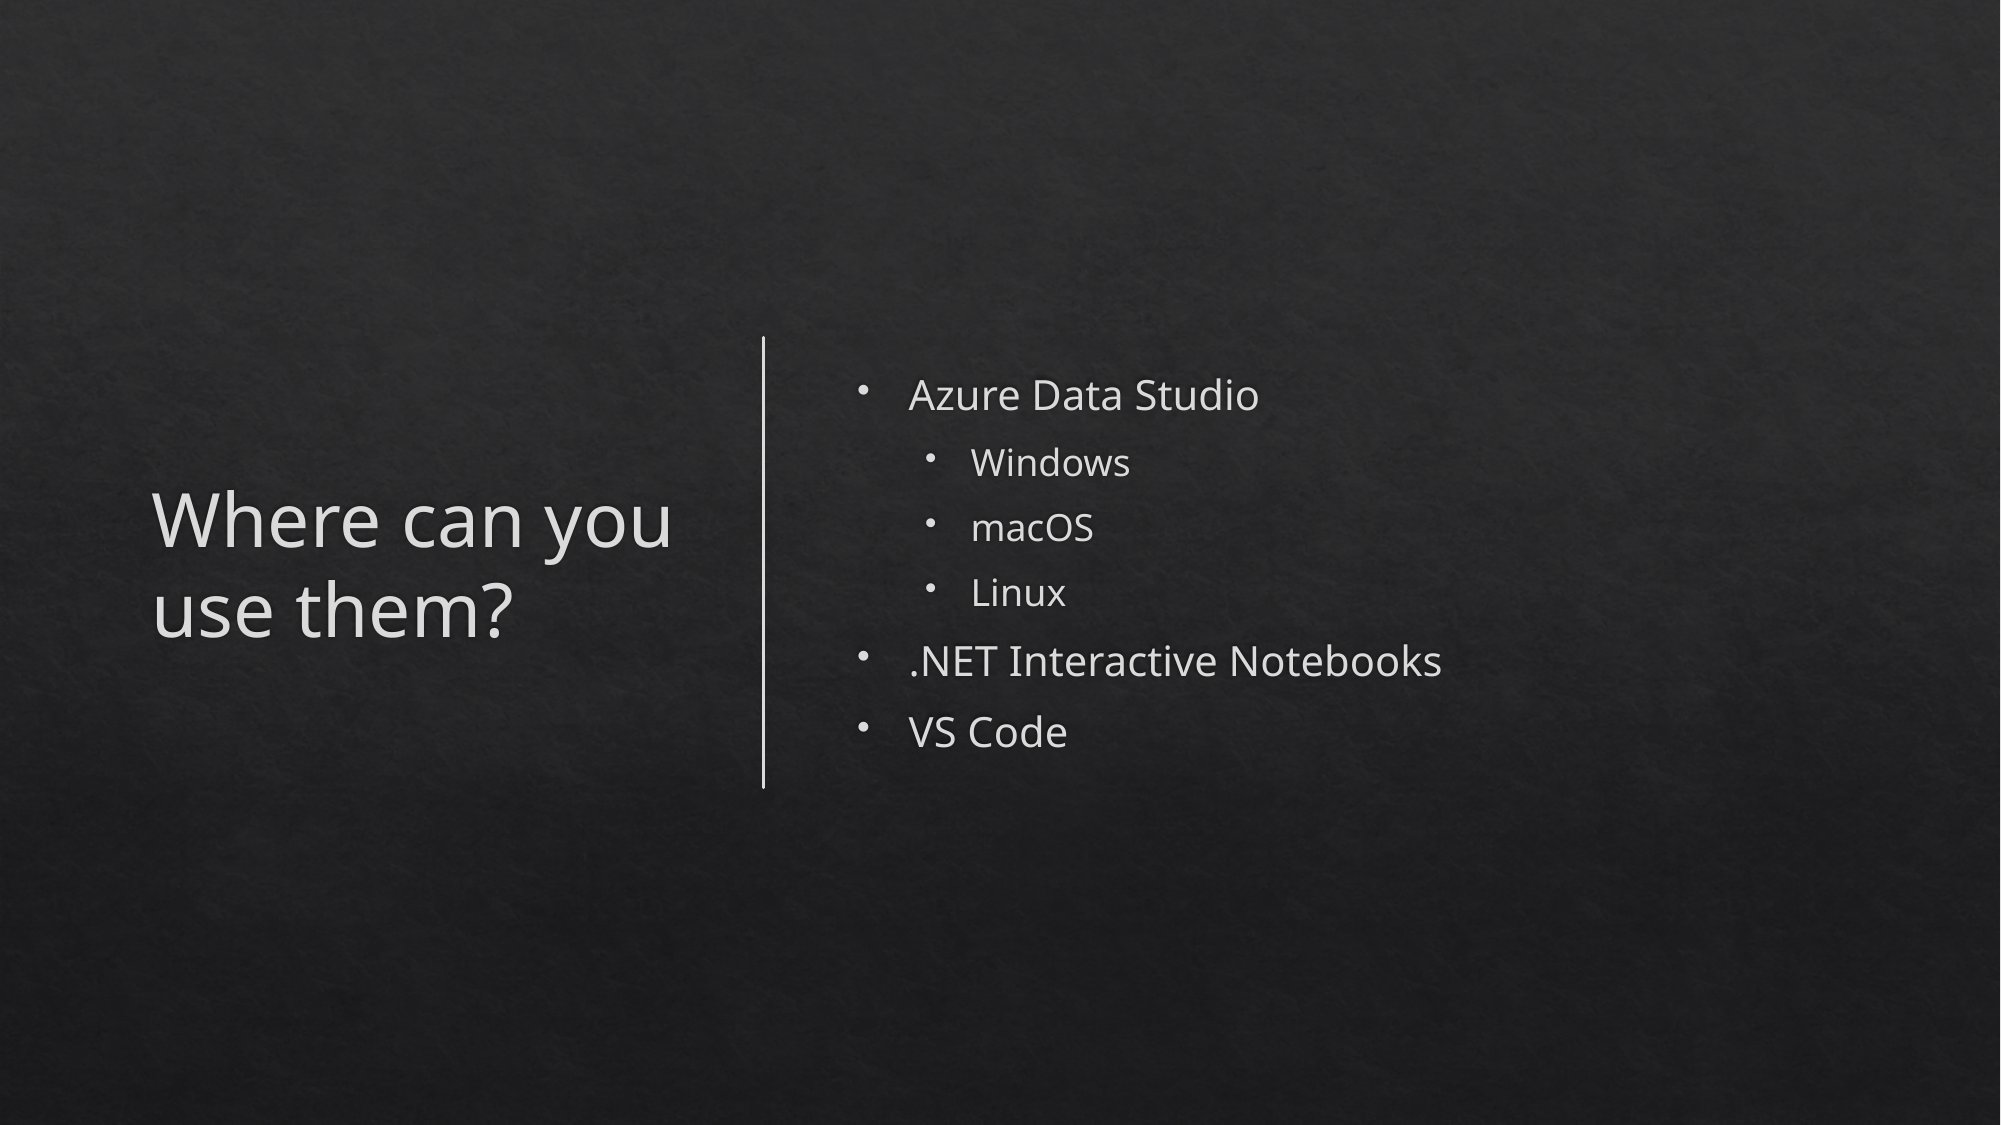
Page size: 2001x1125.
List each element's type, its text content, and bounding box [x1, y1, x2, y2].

text_box [0, 0, 2000, 1125]
list Azure Data Studio Windows macOS Linux .NET Interactive Notebooks VS Code [837, 183, 1862, 942]
title Where can you use them? [136, 183, 709, 942]
